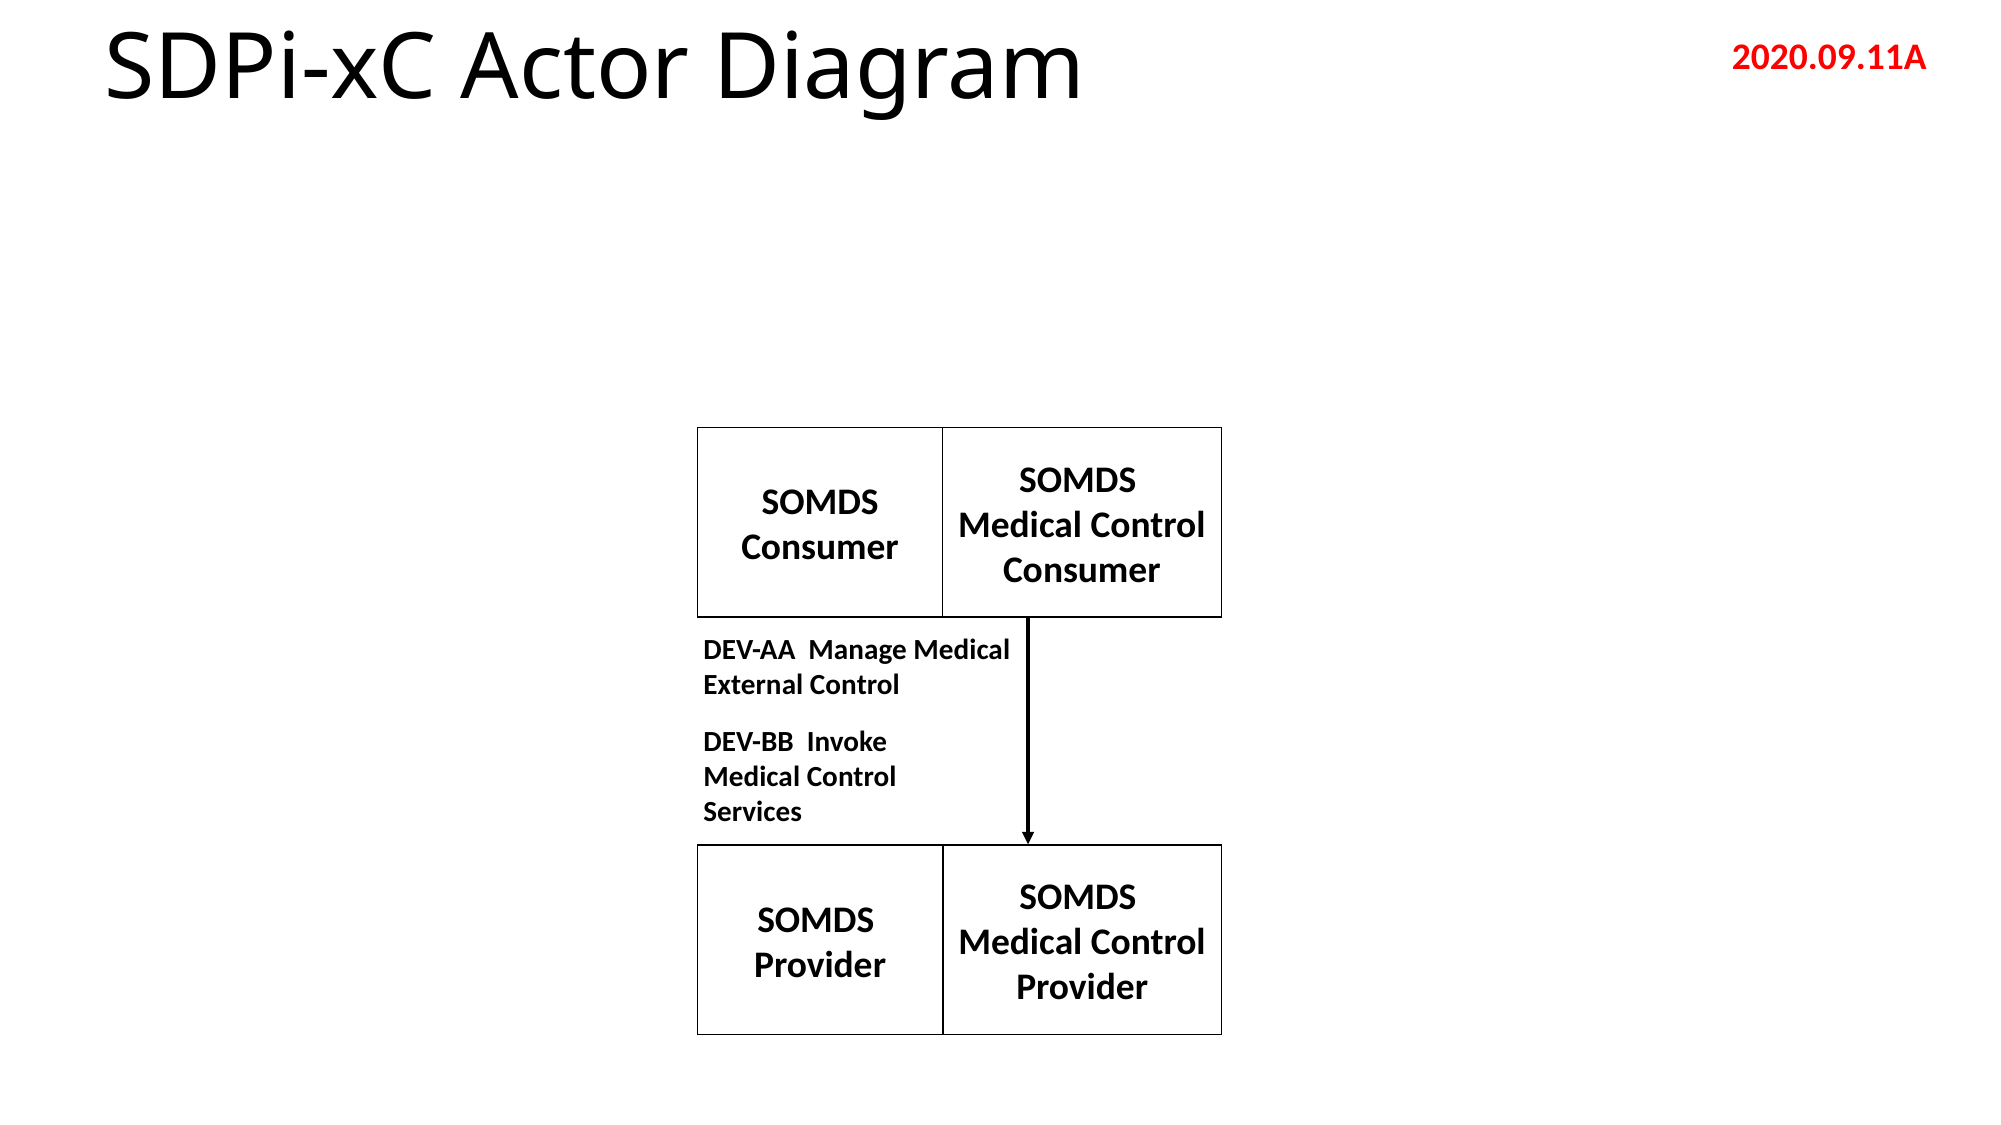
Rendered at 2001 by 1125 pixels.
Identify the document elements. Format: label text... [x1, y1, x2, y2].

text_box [697, 844, 1222, 1035]
text_box DEV-BB Invoke Medical Control Services [688, 715, 991, 835]
text_box DEV-AA Manage Medical External Control [688, 623, 1026, 708]
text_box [697, 427, 1222, 618]
text_box 2020.09.11A [1717, 24, 1959, 85]
title SDPi-xC Actor Diagram [89, 5, 1815, 131]
